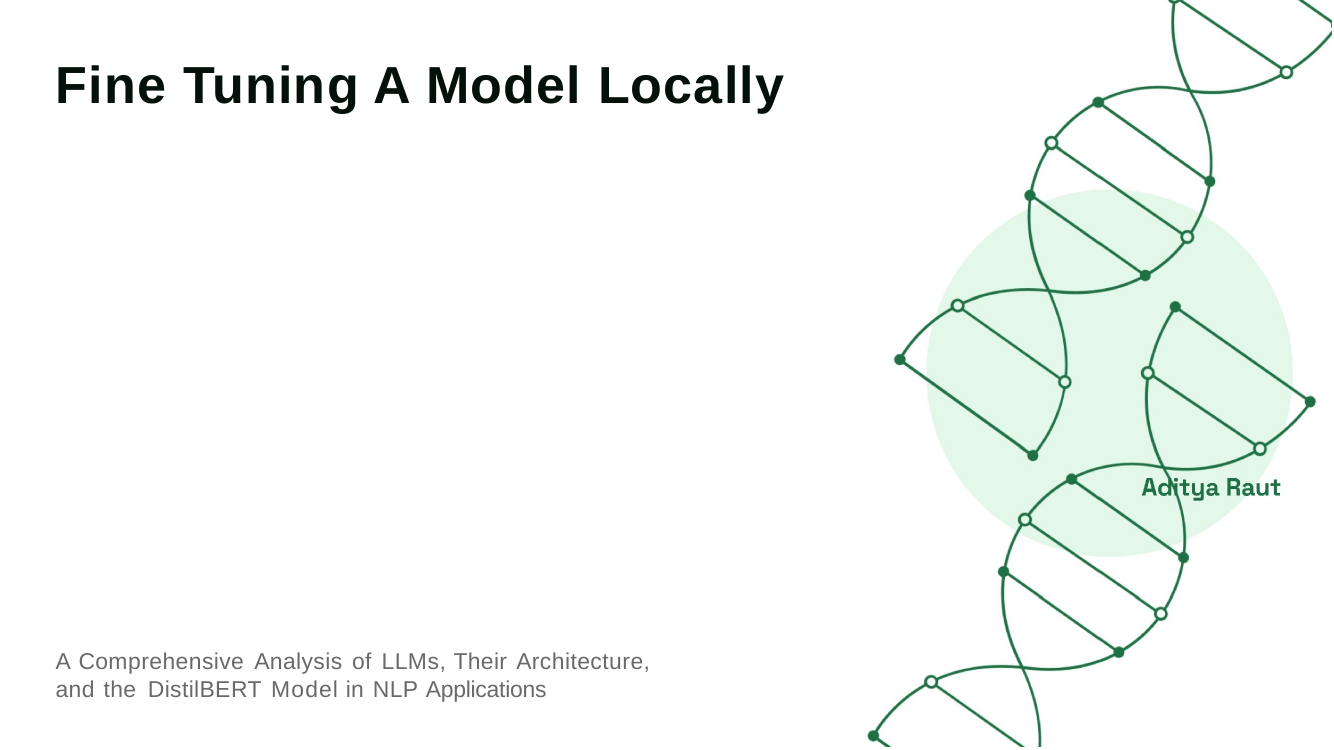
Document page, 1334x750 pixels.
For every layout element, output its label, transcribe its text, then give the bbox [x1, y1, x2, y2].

picture [866, 0, 1332, 748]
text_box A Comprehensive Analysis of LLMs, Their Architecture, and the DistilBERT Model in NLP Applications [53, 644, 666, 702]
title Fine Tuning A Model Locally [53, 47, 861, 178]
